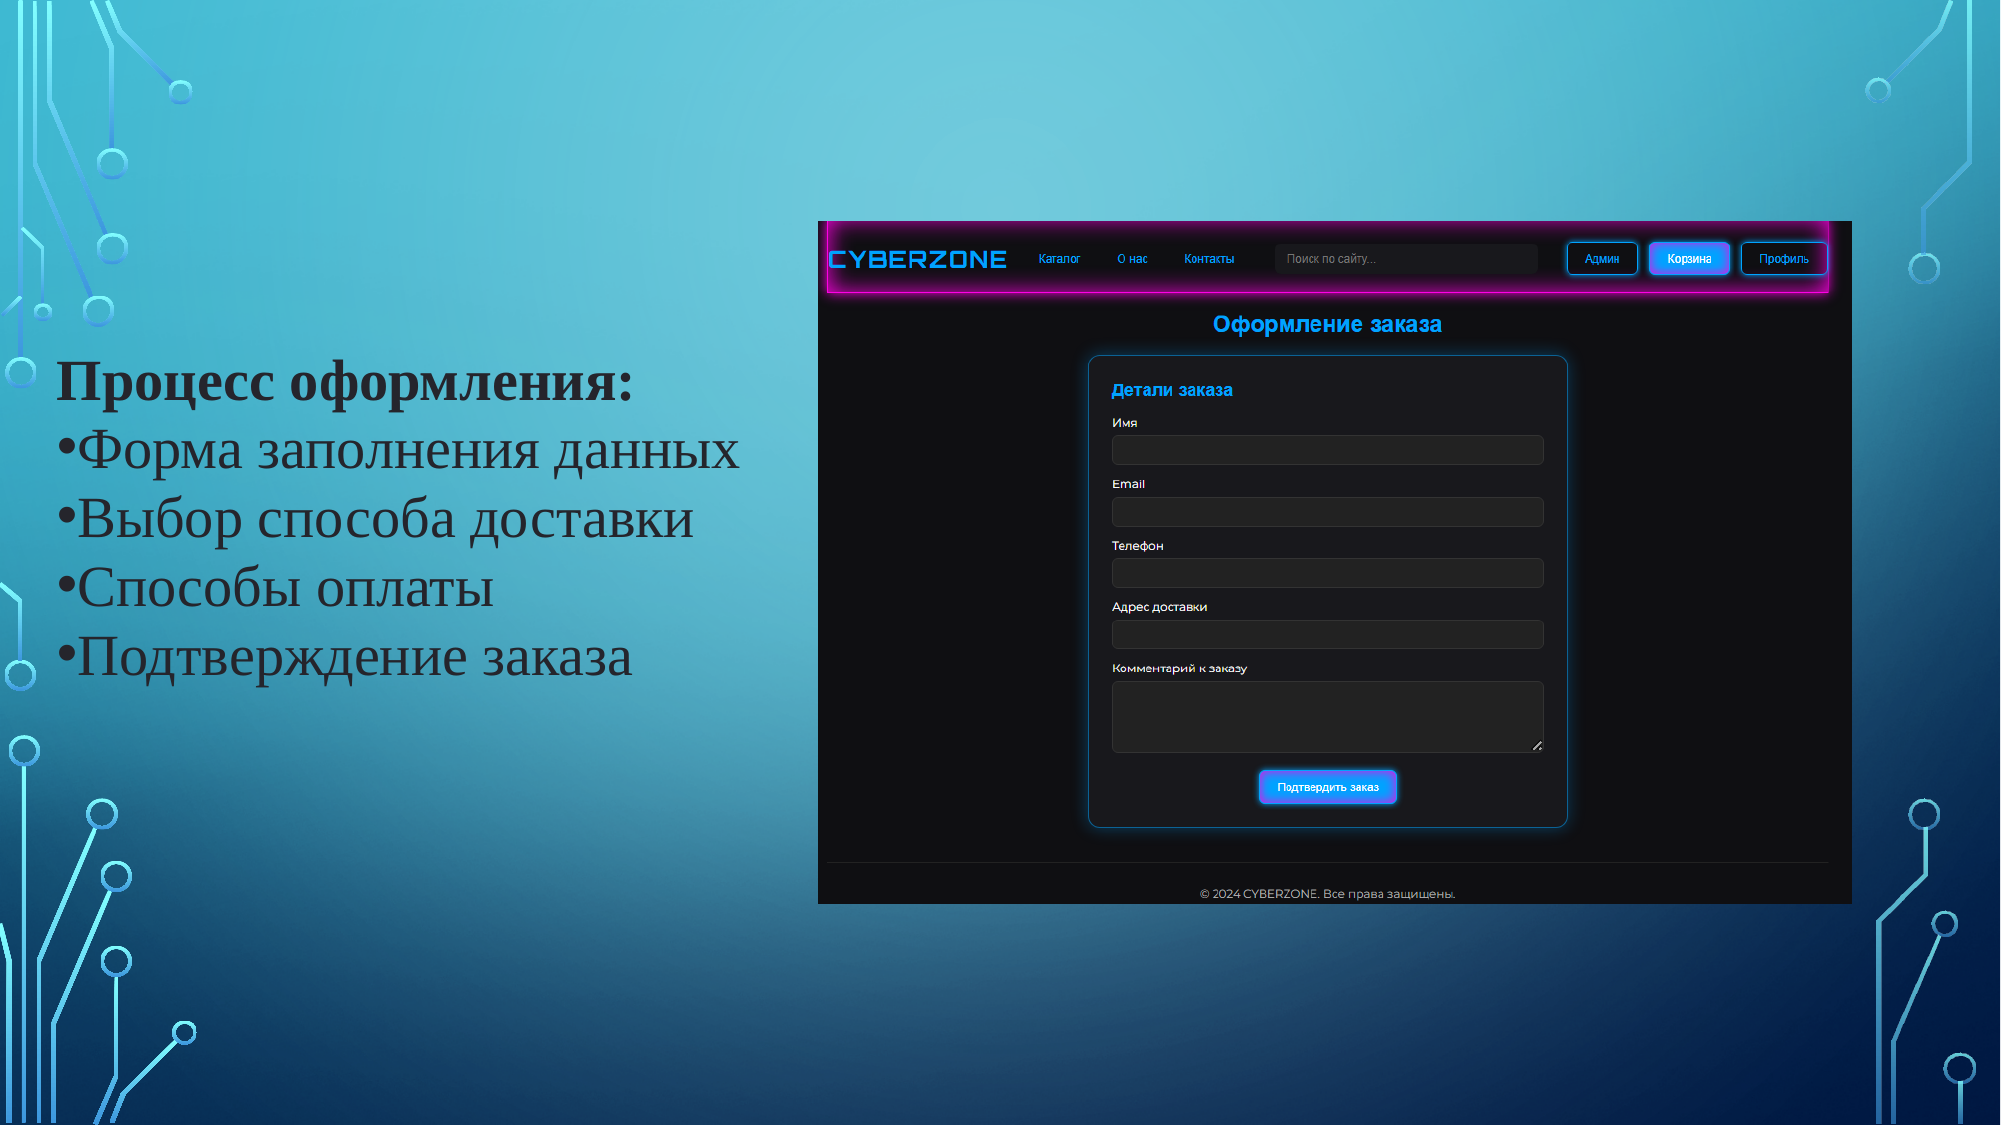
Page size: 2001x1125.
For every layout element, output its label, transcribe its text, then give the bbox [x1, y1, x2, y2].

picture [818, 221, 1852, 904]
text_box Процесс оформления: Форма заполнения данных Выбор способа доставки Способы оплаты Подтверждение заказа [42, 360, 818, 695]
